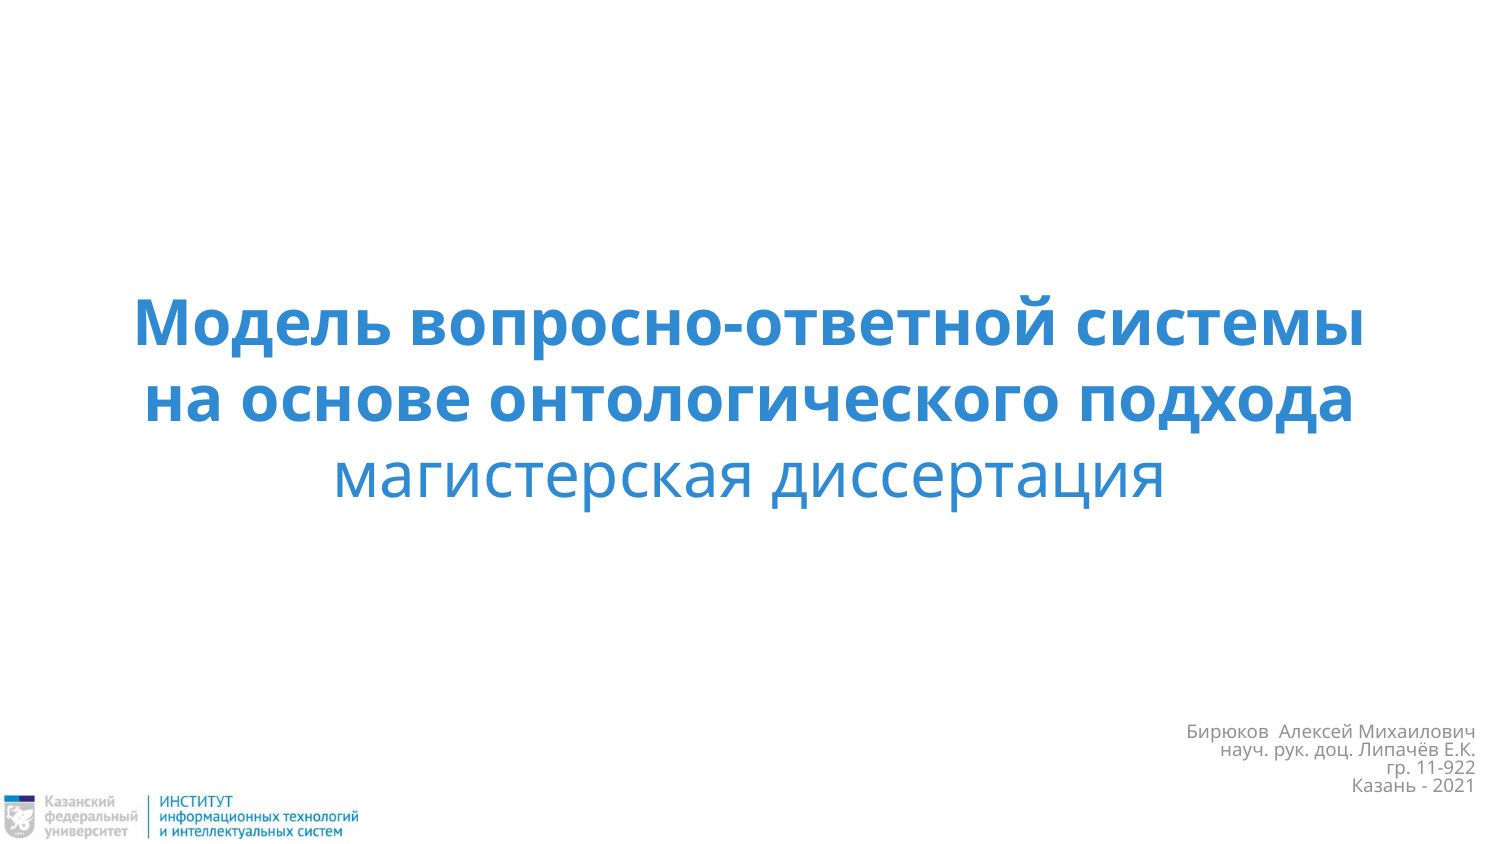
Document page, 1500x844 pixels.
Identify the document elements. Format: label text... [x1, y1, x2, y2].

title Модель вопросно-ответной системы на основе онтологического подхода магистерская диссертация [109, 253, 1391, 540]
text_box Бирюков Алексей Михаилович науч. рук. доц. Липачёв Е.К. гр. 11-922 Казань - 2021 [1125, 709, 1479, 811]
picture [4, 793, 358, 840]
